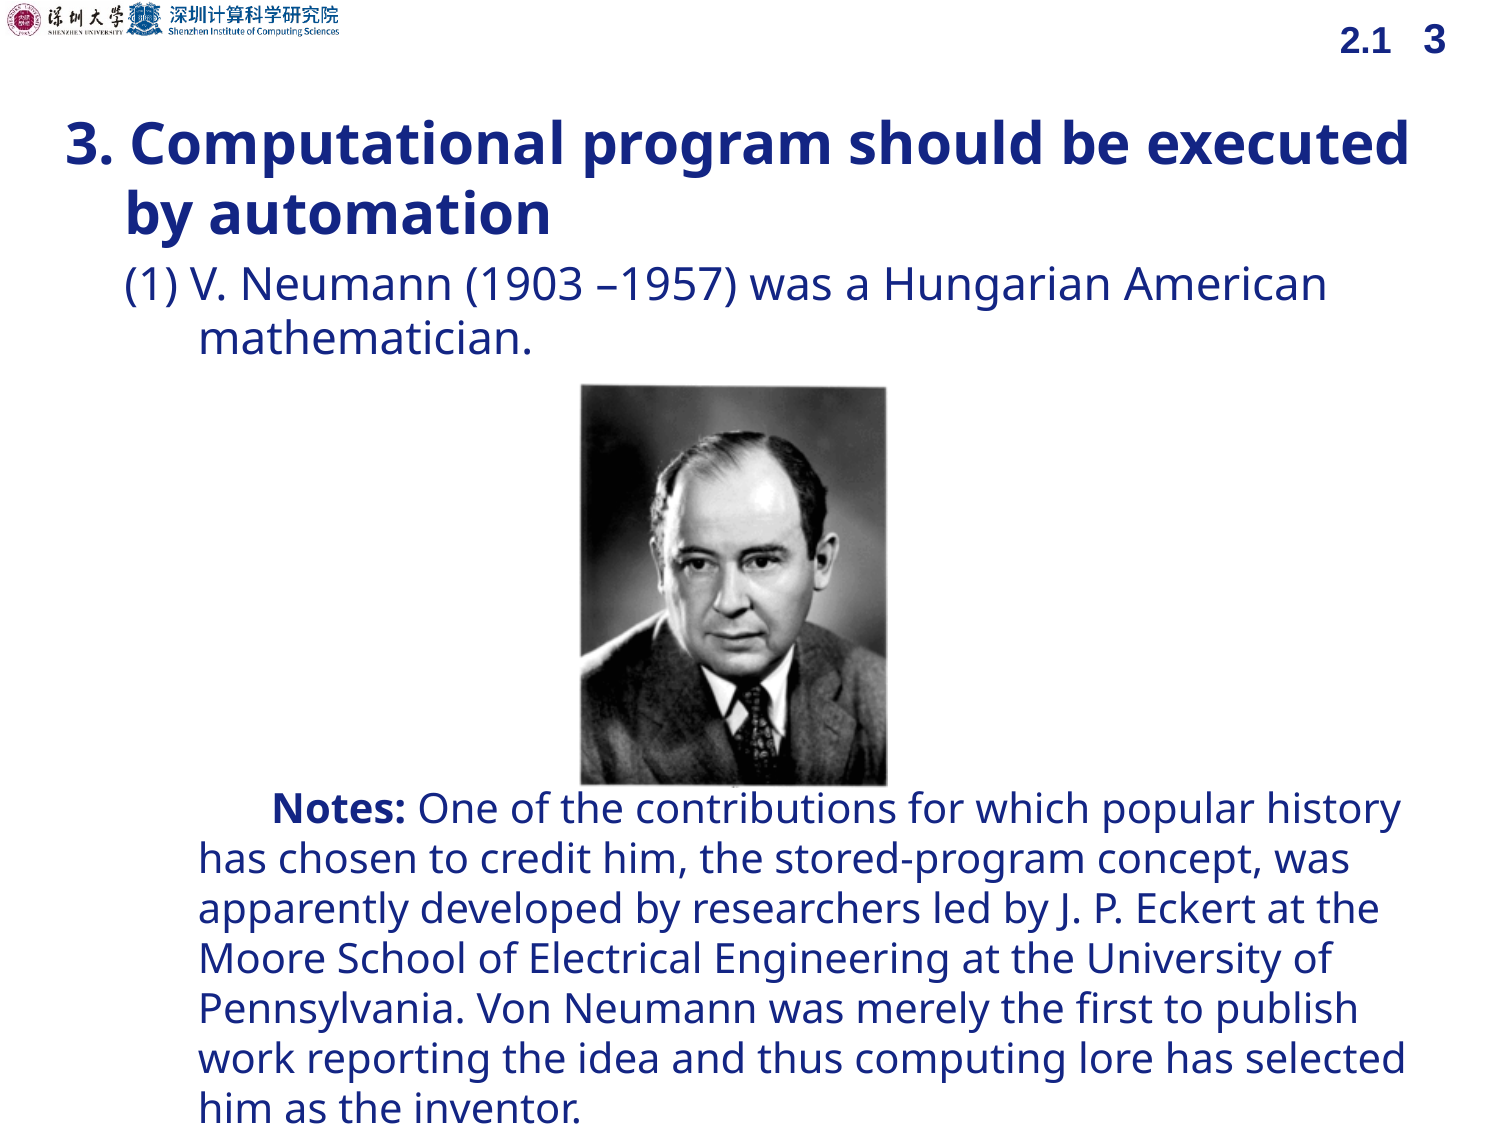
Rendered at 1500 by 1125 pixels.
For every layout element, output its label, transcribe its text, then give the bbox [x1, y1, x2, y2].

picture [125, 1, 340, 37]
list 3. Computational program should be executed by automation (1) V. Neumann (1903 –1957) was a Hungarian American mathematician. Notes: One of the contributions for which popular history has chosen to credit him, the stored-program concept, was apparently developed by researchers led by J. P. Eckert at the Moore School of Electrical Engineering at the University of Pennsylvania. Von Neumann was merely the first to publish work reporting the idea and thus computing lore has selected him as the inventor. [49, 98, 1463, 1101]
picture [5, 1, 124, 36]
text_box 2.1 3 [1325, 0, 1500, 75]
picture [574, 380, 888, 788]
